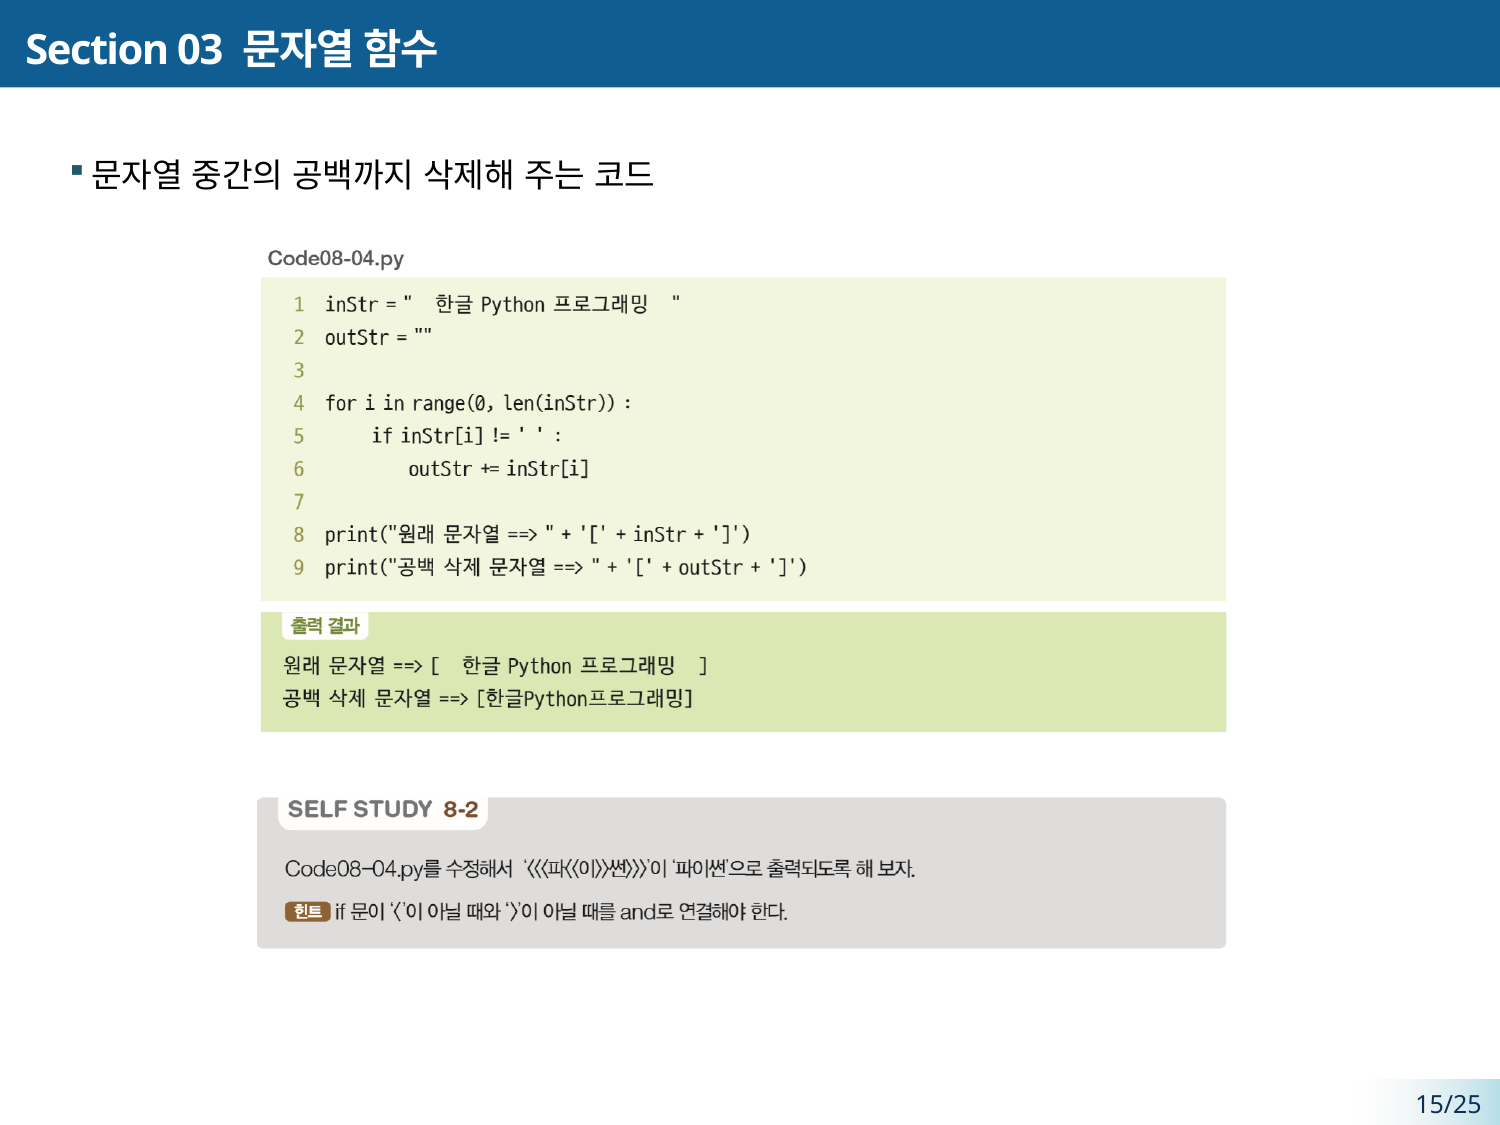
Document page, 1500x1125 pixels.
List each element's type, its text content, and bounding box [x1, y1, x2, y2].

title Section 03 문자열 함수 [10, 8, 1288, 87]
picture [256, 794, 1227, 950]
list 문자열 중간의 공백까지 삭제해 주는 코드 [10, 126, 1481, 1057]
picture [256, 244, 1227, 733]
